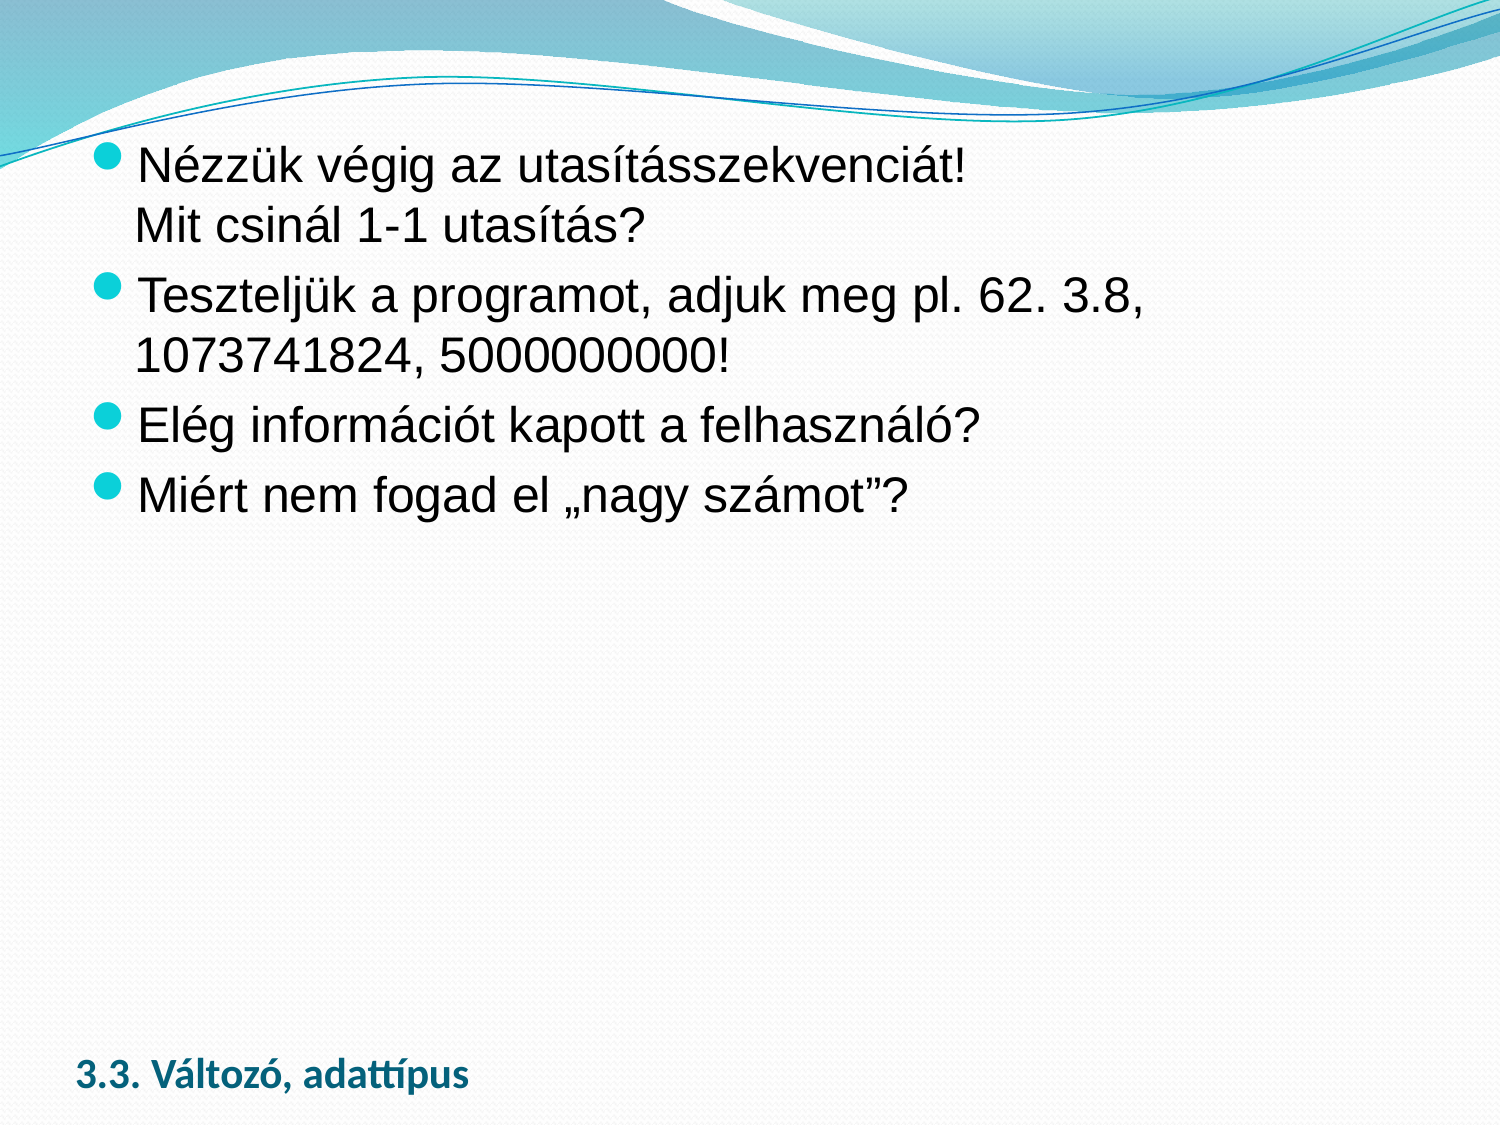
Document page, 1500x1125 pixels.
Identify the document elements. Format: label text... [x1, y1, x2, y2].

list Nézzük végig az utasításszekvenciát! Mit csinál 1-1 utasítás? Teszteljük a programot, adjuk meg pl. 62. 3.8, 1073741824, 5000000000! Elég információt kapott a felhasználó? Miért nem fogad el „nagy számot”? [75, 125, 1425, 1037]
title 3.3. Változó, adattípus [75, 1037, 1425, 1097]
